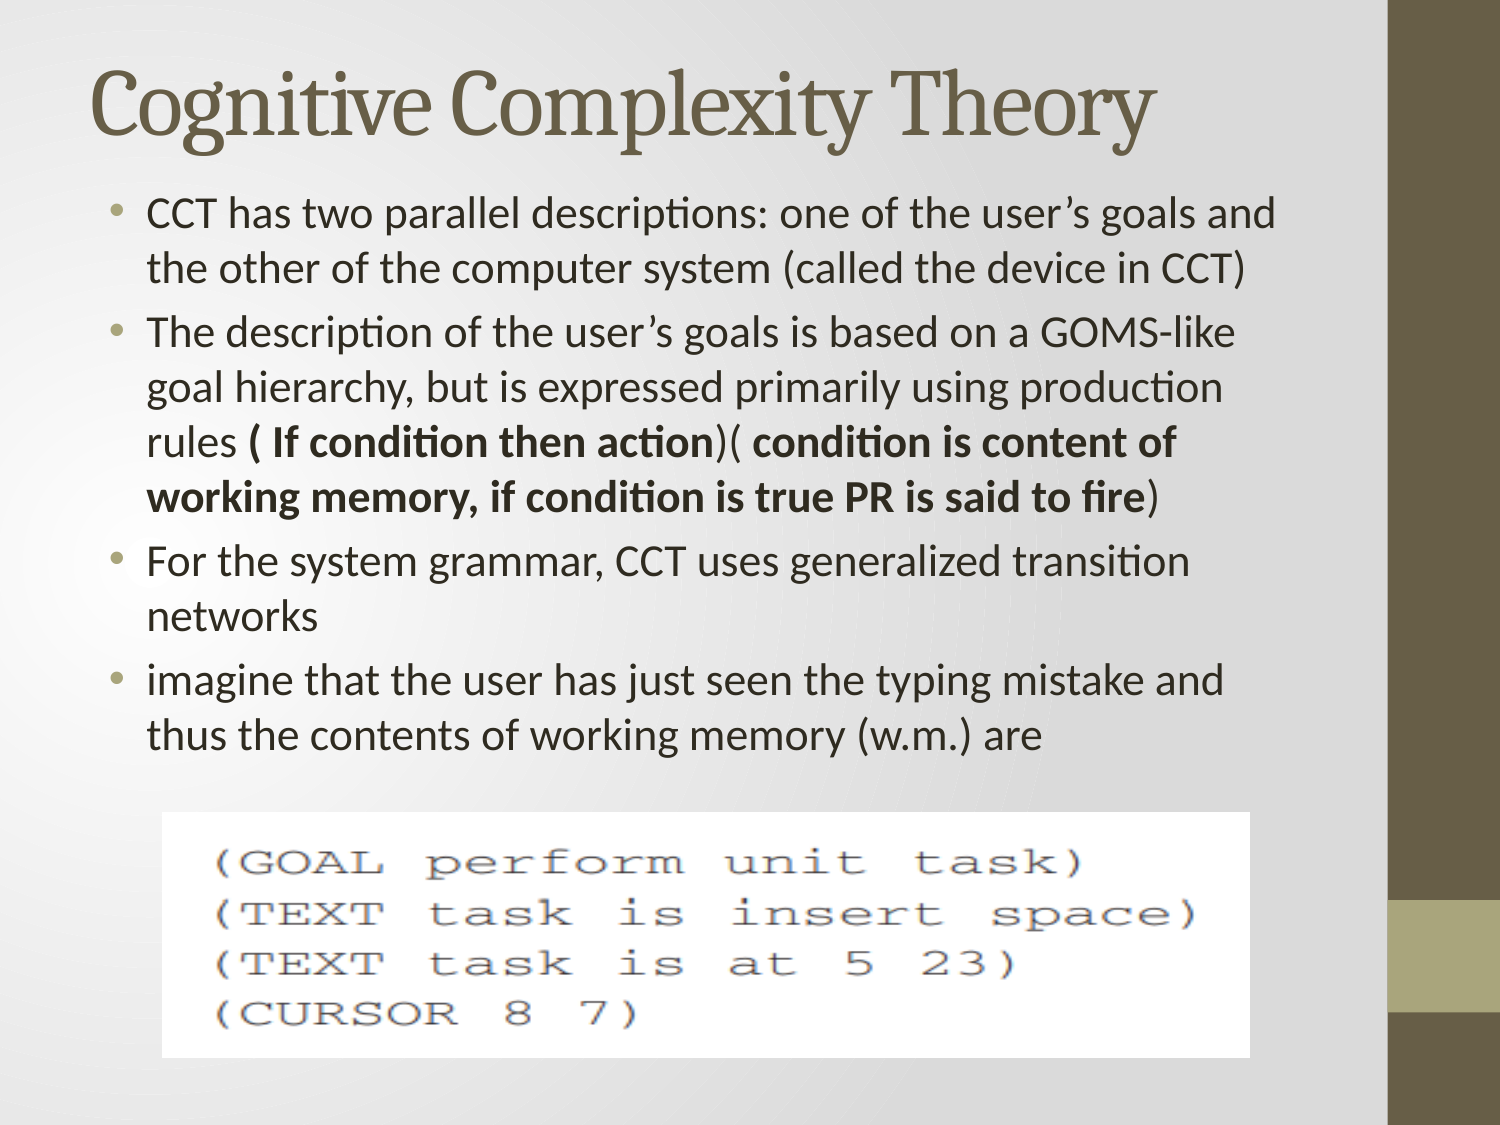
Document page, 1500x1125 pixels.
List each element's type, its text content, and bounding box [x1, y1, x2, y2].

list CCT has two parallel descriptions: one of the user’s goals and the other of the computer system (called the device in CCT) The description of the user’s goals is based on a GOMS-like goal hierarchy, but is expressed primarily using production rules ( If condition then action)( condition is content of working memory, if condition is true PR is said to fire) For the system grammar, CCT uses generalized transition networks imagine that the user has just seen the typing mistake and thus the contents of working memory (w.m.) are [75, 174, 1325, 1050]
picture [161, 811, 1251, 1059]
title Cognitive Complexity Theory [75, 45, 1325, 150]
